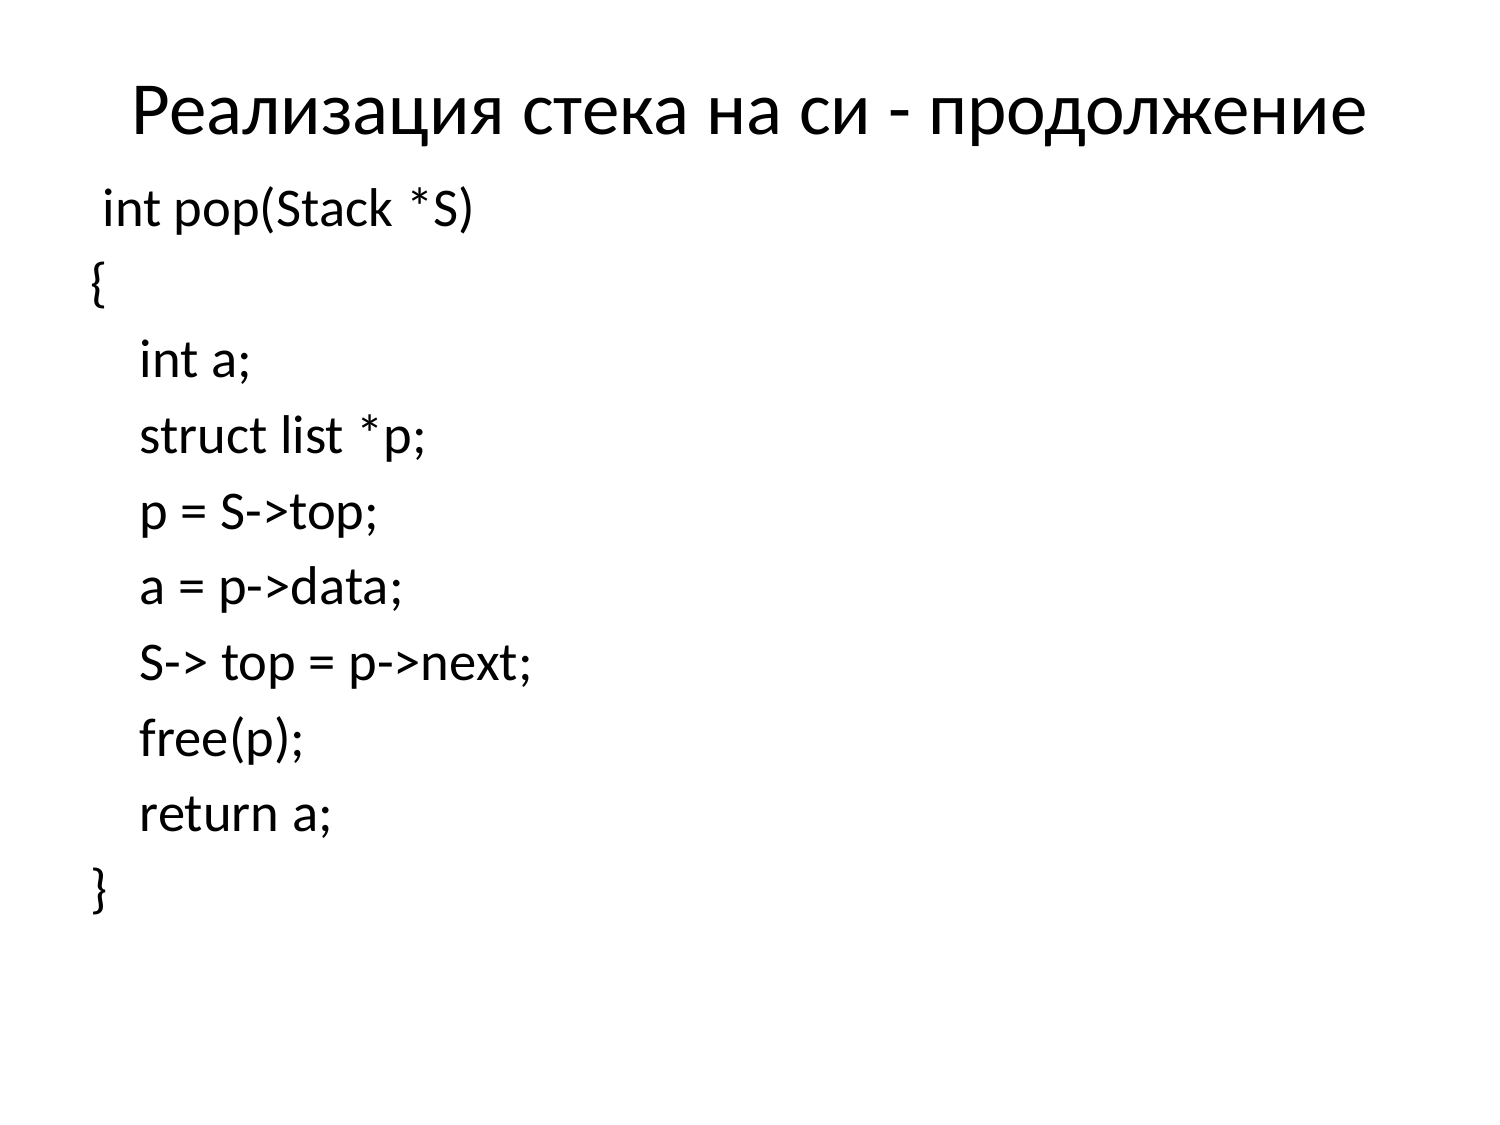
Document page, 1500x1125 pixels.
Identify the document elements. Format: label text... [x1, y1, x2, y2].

list int pop(Stack *S) { int a; struct list *p; p = S->top; a = p->data; S-> top = p->next; free(p); return a; } [75, 164, 1425, 1005]
title Реализация стека на си - продолжение [75, 45, 1425, 164]
